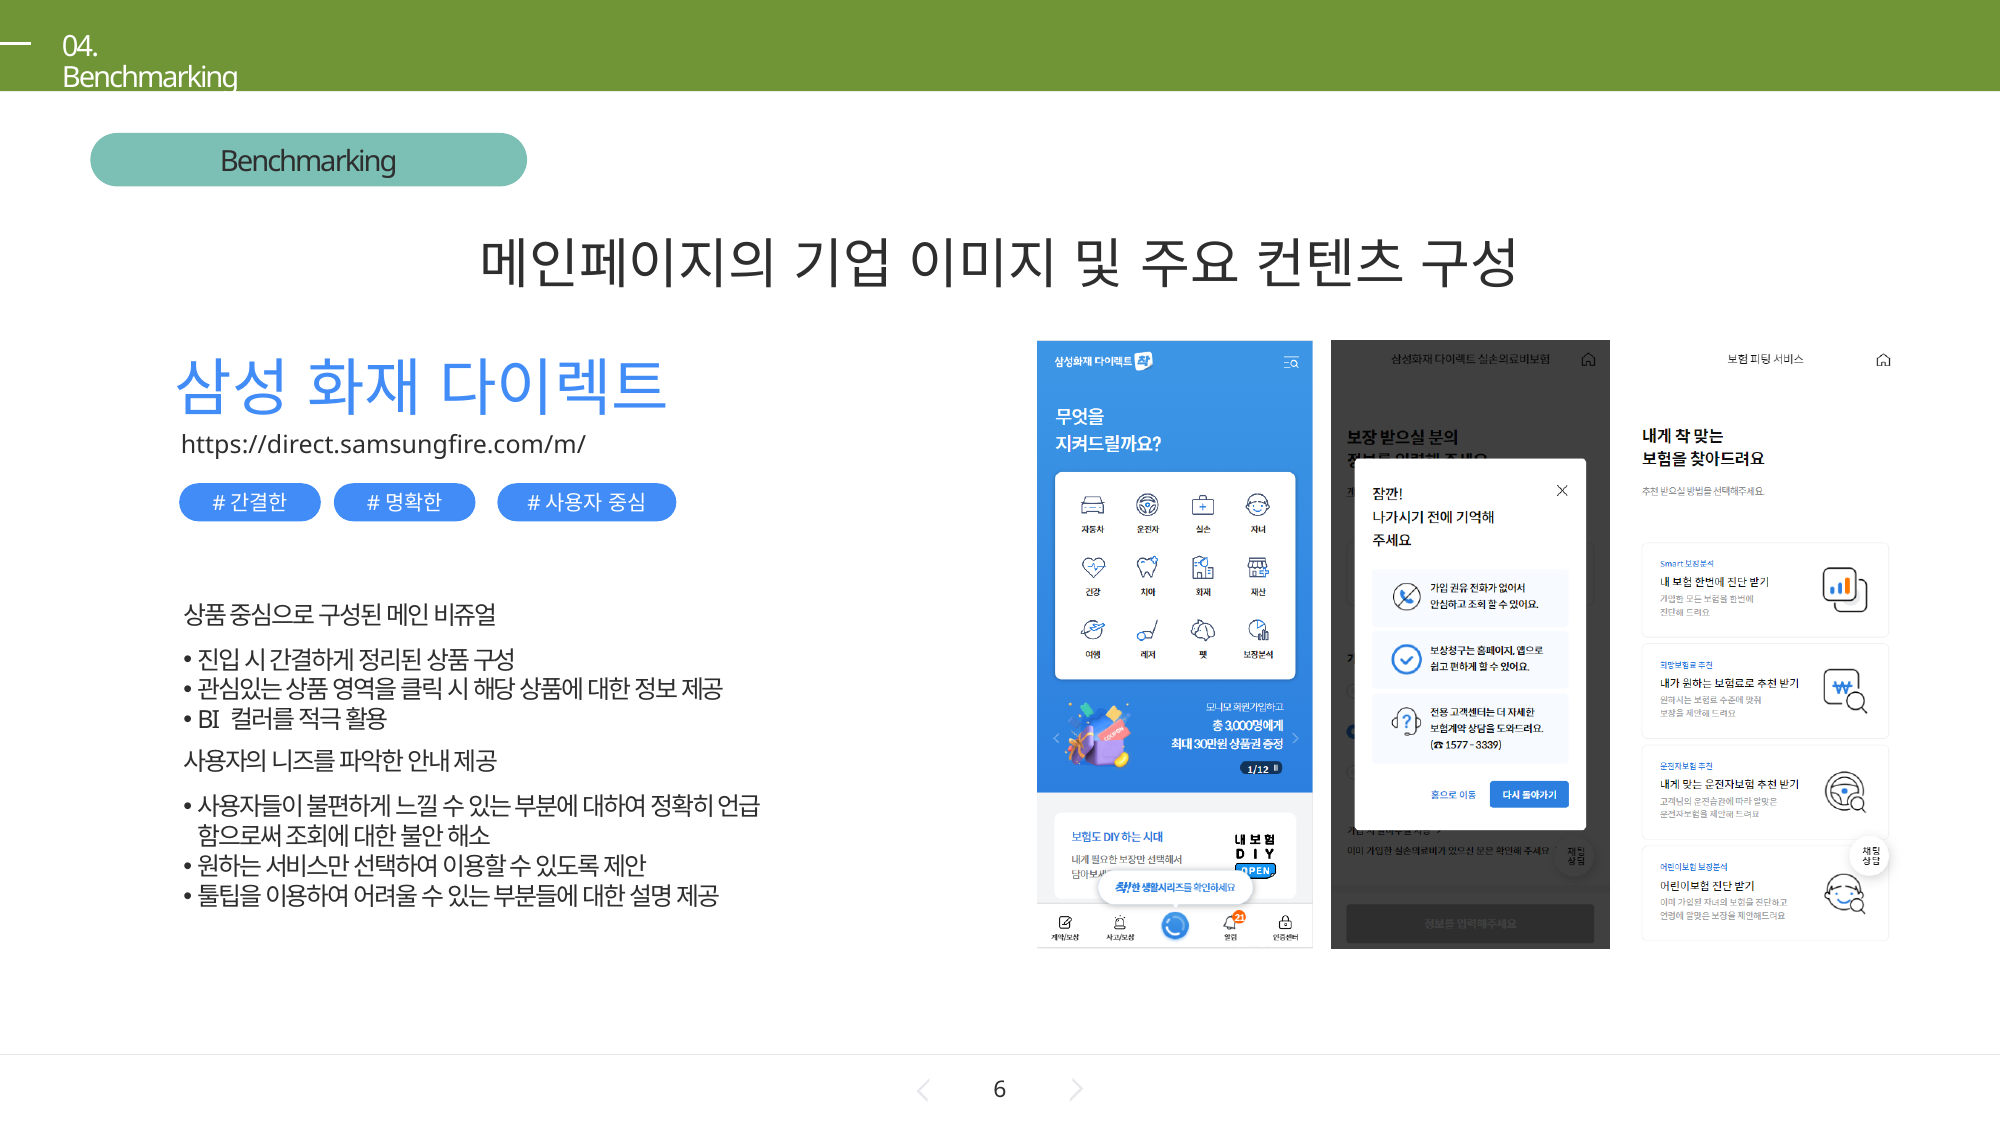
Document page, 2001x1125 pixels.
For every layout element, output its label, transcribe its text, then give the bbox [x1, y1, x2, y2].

text_box #명확한 [332, 482, 477, 523]
text_box 사용자의 니즈를 파악한 안내 제공 [180, 738, 844, 783]
text_box https://direct.samsungfire.com/m/ [166, 431, 669, 466]
text_box Benchmarking [89, 131, 529, 188]
text_box 사용자들이 불편하게 느낄 수 있는 부분에 대하여 정확히 언급 함으로써 조회에 대한 불안 해소 원하는 서비스만 선택하여 이용할 수 있도록 제안 툴팁을 이용하여 어려울 수 있는 부분들에 대한 설명 제공 [180, 783, 844, 918]
text_box 상품 중심으로 구성된 메인 비쥬얼 [180, 591, 844, 636]
text_box #사용자 중심 [496, 482, 678, 523]
text_box 진입 시 간결하게 정리된 상품 구성 관심있는 상품 영역을 클릭 시 해당 상품에 대한 정보 제공 BI 컬러를 적극 활용 [180, 636, 844, 738]
text_box #간결한 [178, 482, 322, 523]
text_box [1037, 340, 1905, 949]
list 04. Benchmarking [46, 23, 289, 71]
text_box 메인페이지의 기업 이미지 및 주요 컨텐츠 구성 [464, 221, 1536, 302]
text_box 삼성 화재 다이렉트 [159, 341, 806, 431]
